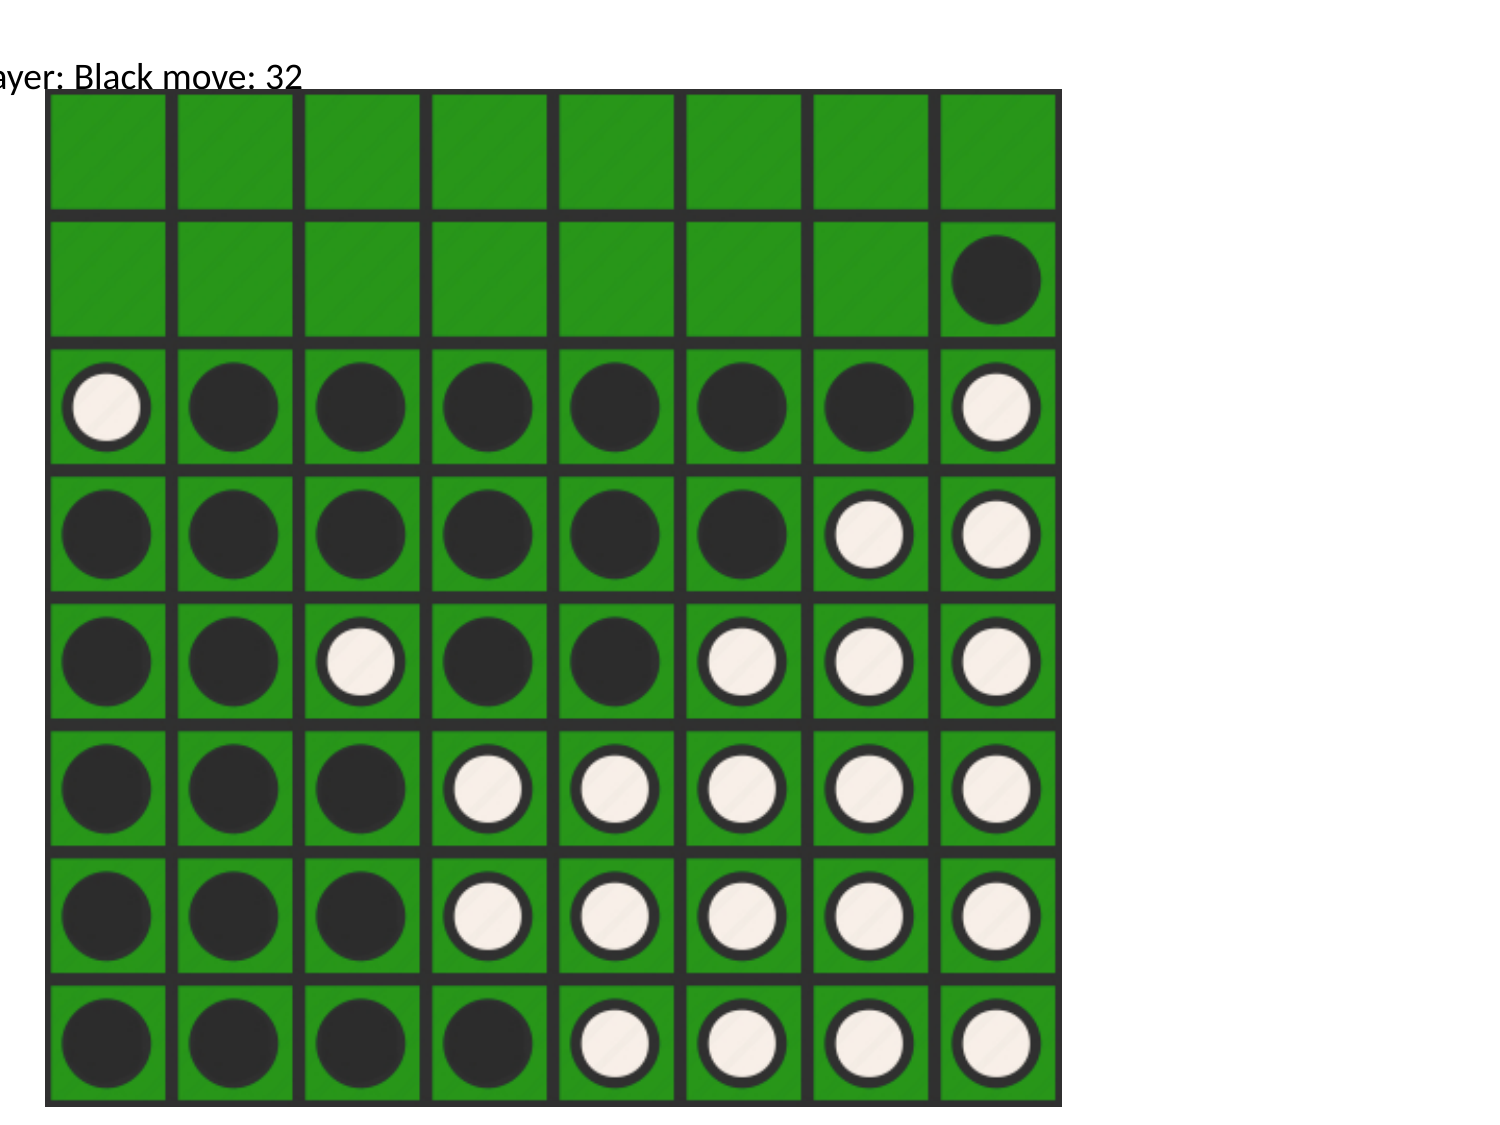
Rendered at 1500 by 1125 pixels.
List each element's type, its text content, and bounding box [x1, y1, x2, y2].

text_box turn: 45 player: Black move: 32 [0, 44, 319, 105]
picture [44, 89, 1062, 1107]
